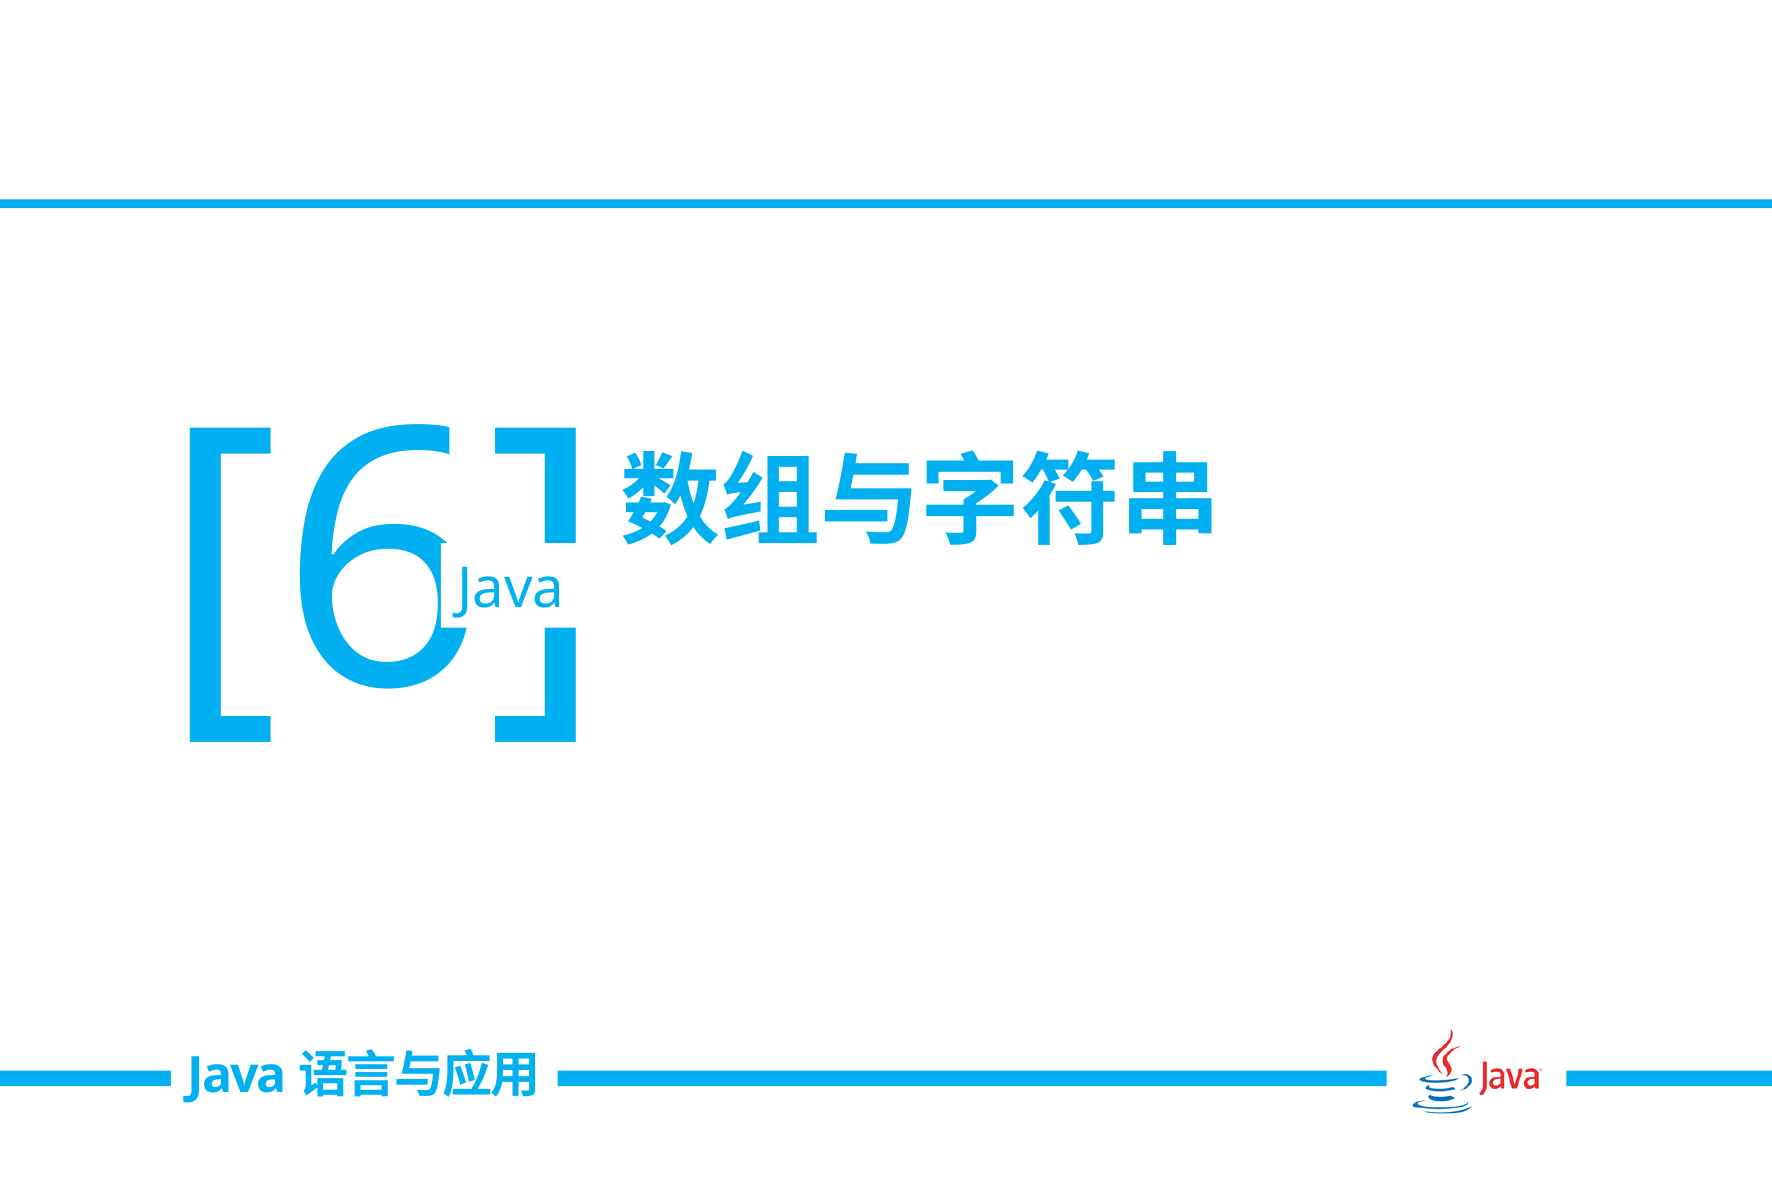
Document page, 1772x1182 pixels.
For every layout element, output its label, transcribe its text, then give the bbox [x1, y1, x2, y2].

text_box Java [440, 543, 582, 628]
picture [1386, 1019, 1567, 1117]
text_box 数组与字符串 [620, 428, 1236, 564]
text_box [6] [147, 317, 620, 765]
